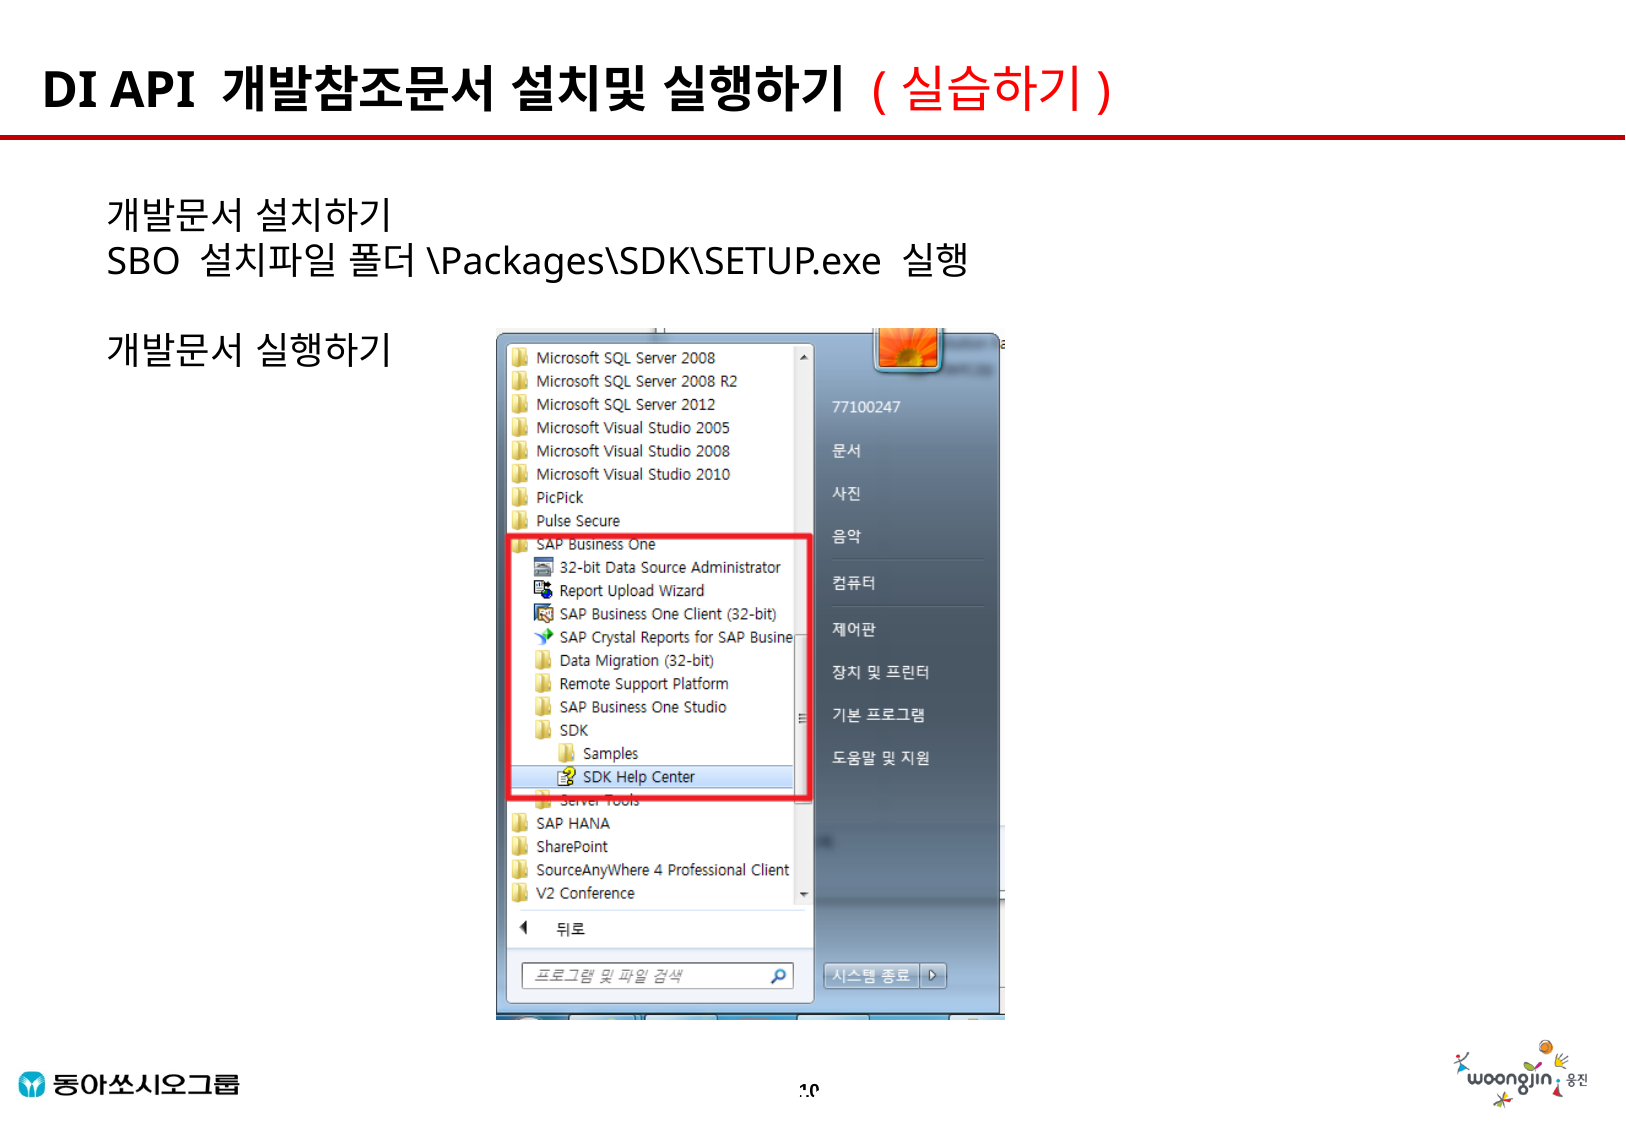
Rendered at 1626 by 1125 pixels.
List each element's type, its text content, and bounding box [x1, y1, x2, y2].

picture [14, 1066, 246, 1106]
text_box DI API 개발참조문서 설치및 실행하기 (실습하기) [26, 50, 1474, 125]
picture [1438, 1034, 1602, 1113]
picture [495, 328, 1005, 1021]
text_box 개발문서 설치하기 SBO 설치파일 폴더\Packages\SDK\SETUP.exe 실행 개발문서 실행하기 [91, 184, 1541, 470]
